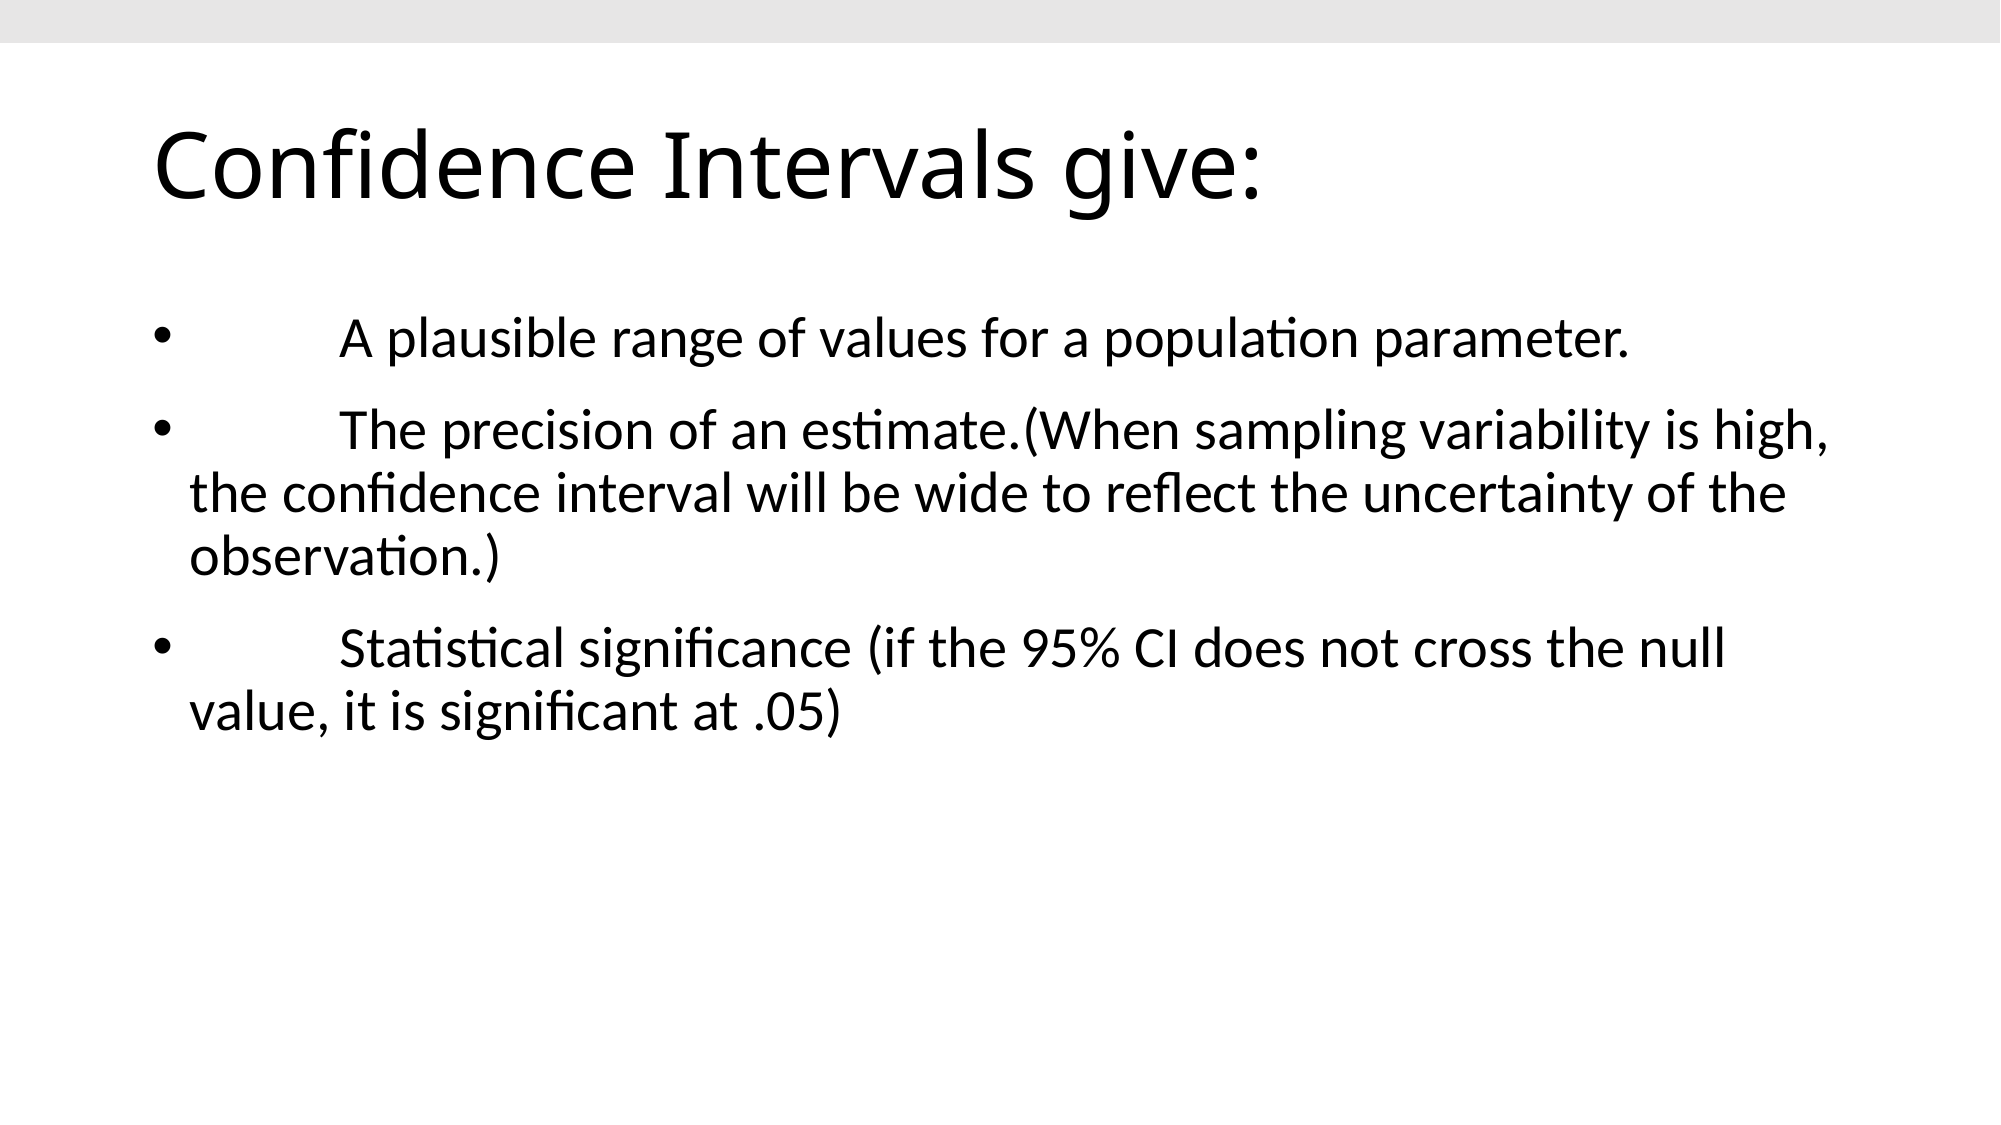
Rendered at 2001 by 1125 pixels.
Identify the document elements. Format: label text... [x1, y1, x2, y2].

text_box [0, 0, 2000, 44]
list A plausible range of values for a population parameter. The precision of an estimate.(When sampling variability is high, the confidence interval will be wide to reflect the uncertainty of the observation.) Statistical significance (if the 95% CI does not cross the null value, it is significant at .05) [137, 299, 1863, 1014]
title Confidence Intervals give: [137, 59, 1863, 278]
